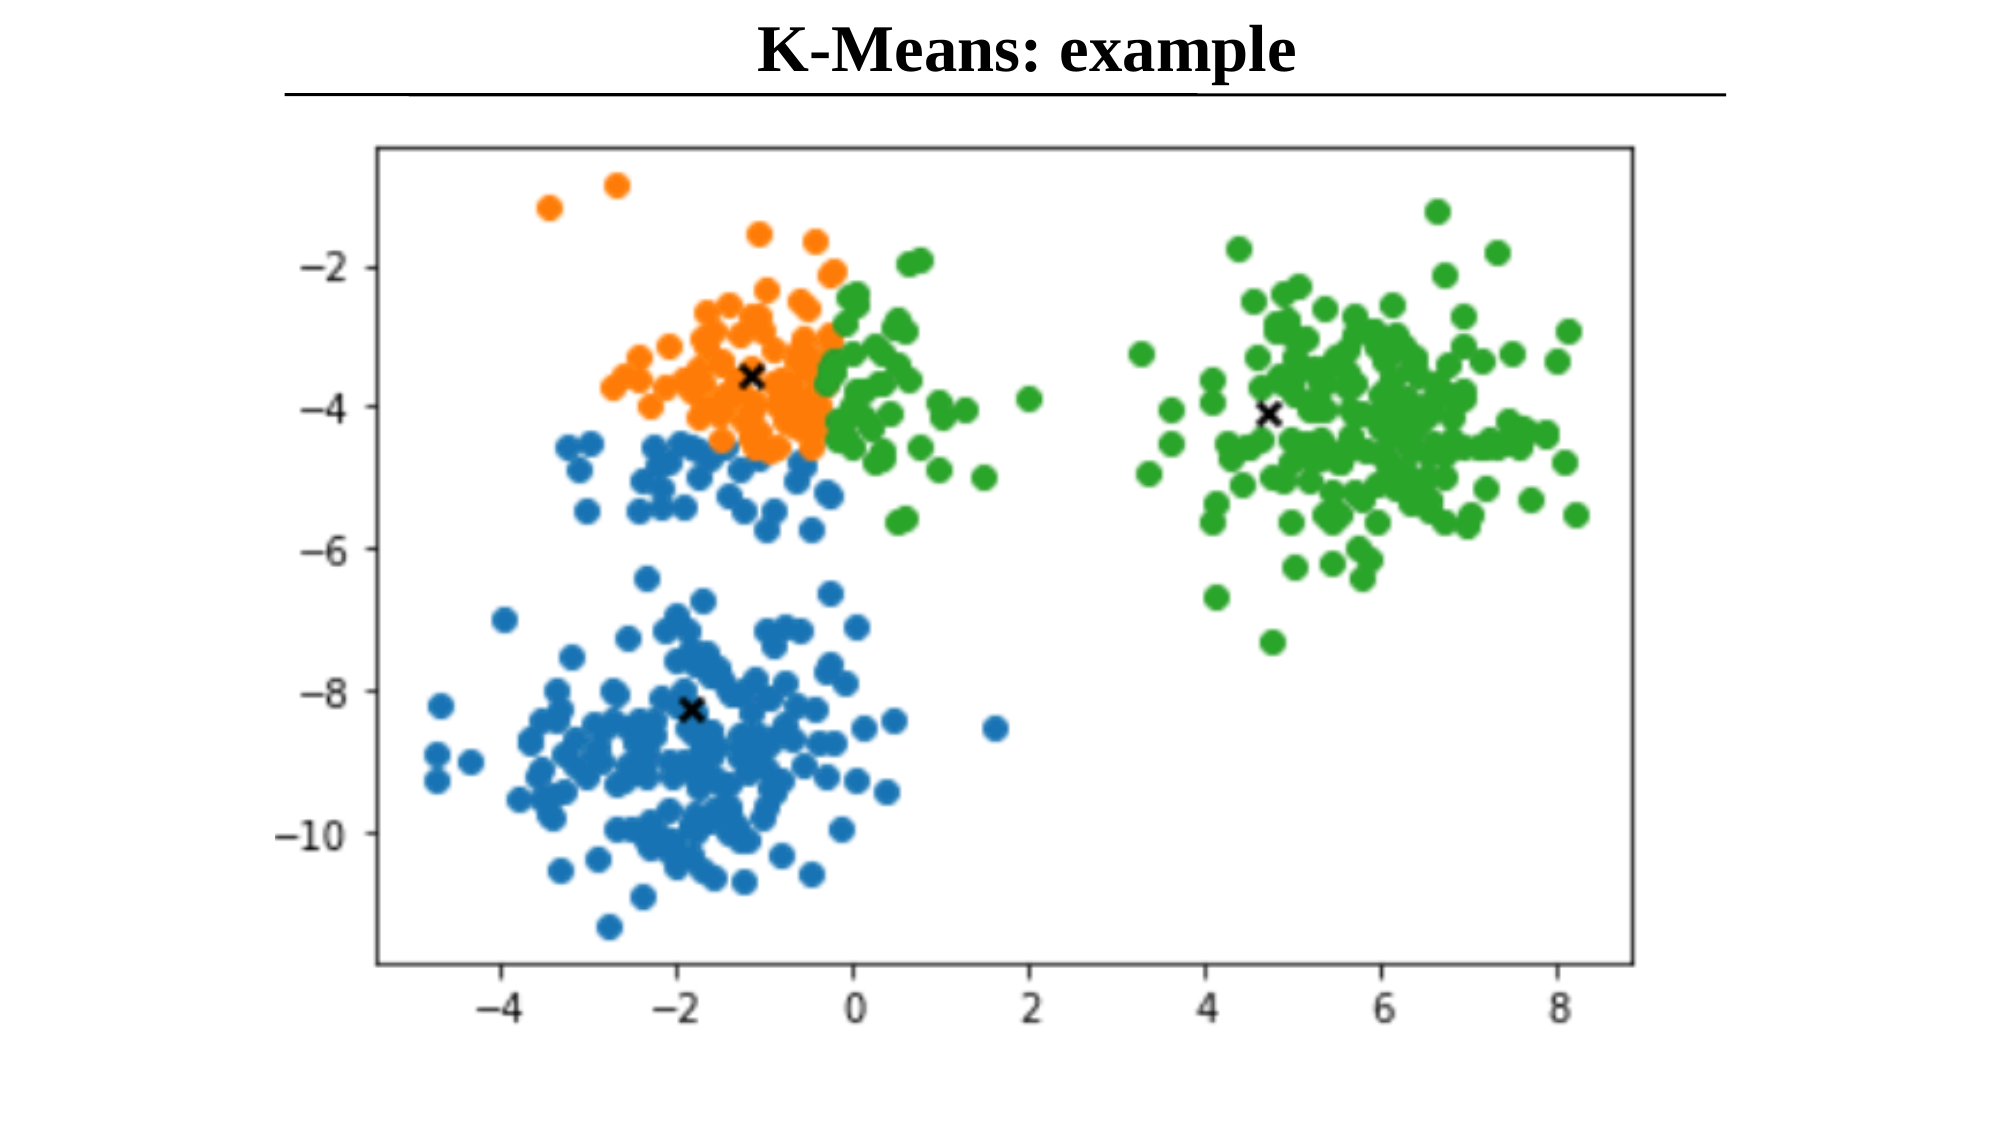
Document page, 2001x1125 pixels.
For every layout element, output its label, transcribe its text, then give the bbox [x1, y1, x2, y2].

picture [275, 113, 1653, 1044]
text_box K-Means: example [743, 0, 1319, 92]
